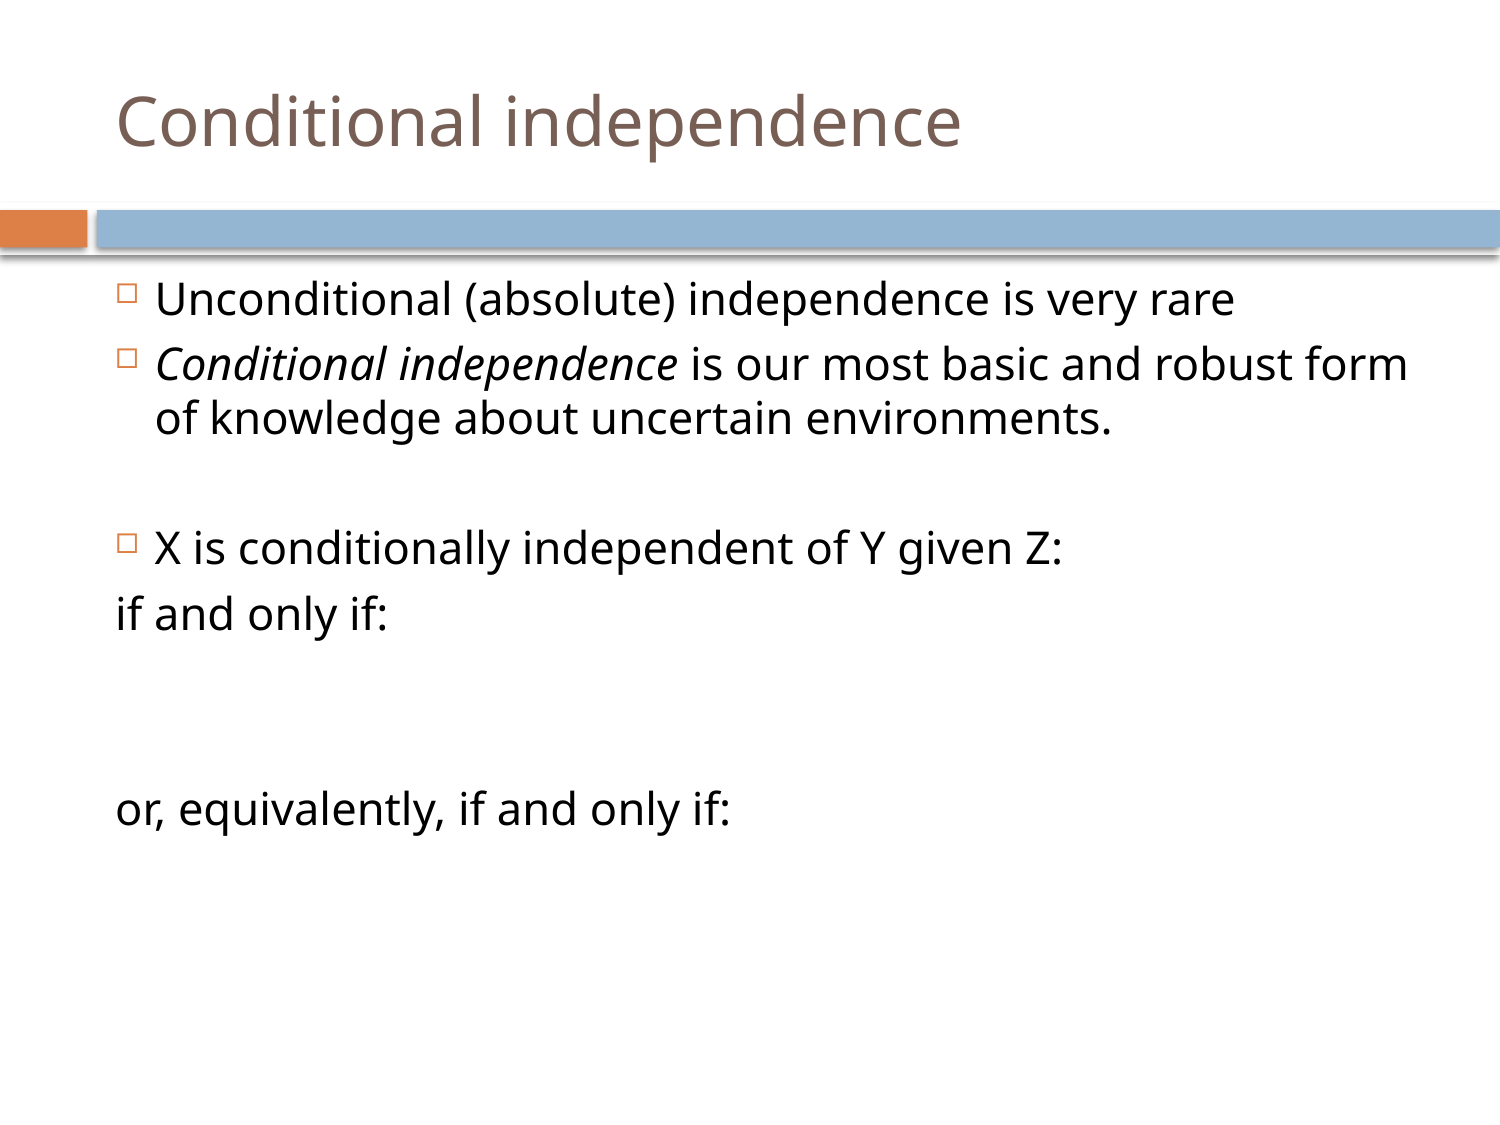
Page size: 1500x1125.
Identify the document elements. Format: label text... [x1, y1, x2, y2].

title Conditional independence [100, 37, 1438, 200]
